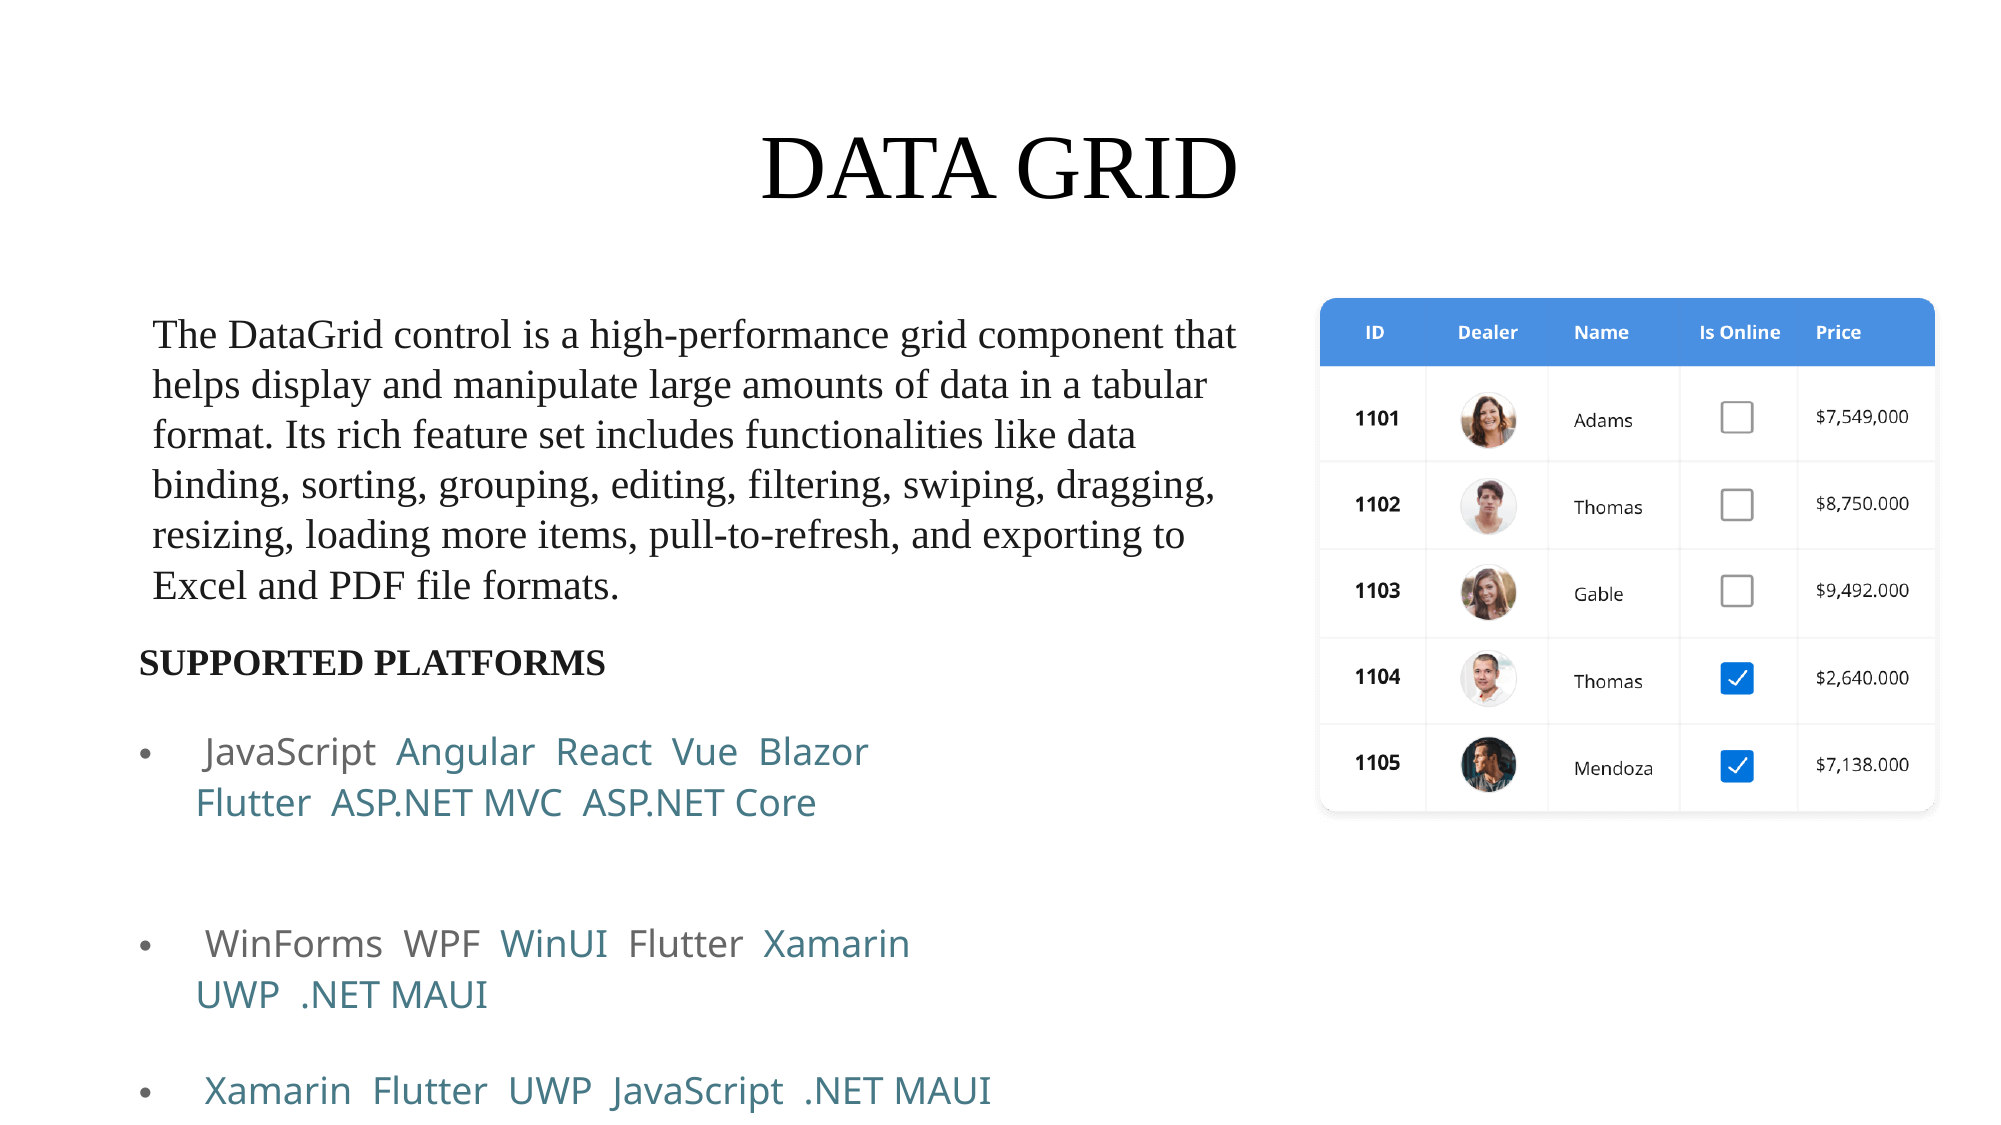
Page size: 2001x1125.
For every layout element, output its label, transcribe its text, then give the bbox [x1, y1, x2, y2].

title DATA GRID [137, 59, 1863, 278]
text_box SUPPORTED PLATFORMS JavaScript Angular React Vue Blazor Flutter ASP.NET MVC ASP.NET Core WinForms WPF WinUI Flutter Xamarin UWP .NET MAUI Xamarin Flutter UWP JavaScript .NET MAUI [123, 630, 1125, 1125]
list The DataGrid control is a high-performance grid component that helps display and manipulate large amounts of data in a tabular format. Its rich feature set includes functionalities like data binding, sorting, grouping, editing, filtering, swiping, dragging, resizing, loading more items, pull-to-refresh, and exporting to Excel and PDF file formats. [137, 299, 1287, 667]
picture [1299, 276, 1953, 833]
